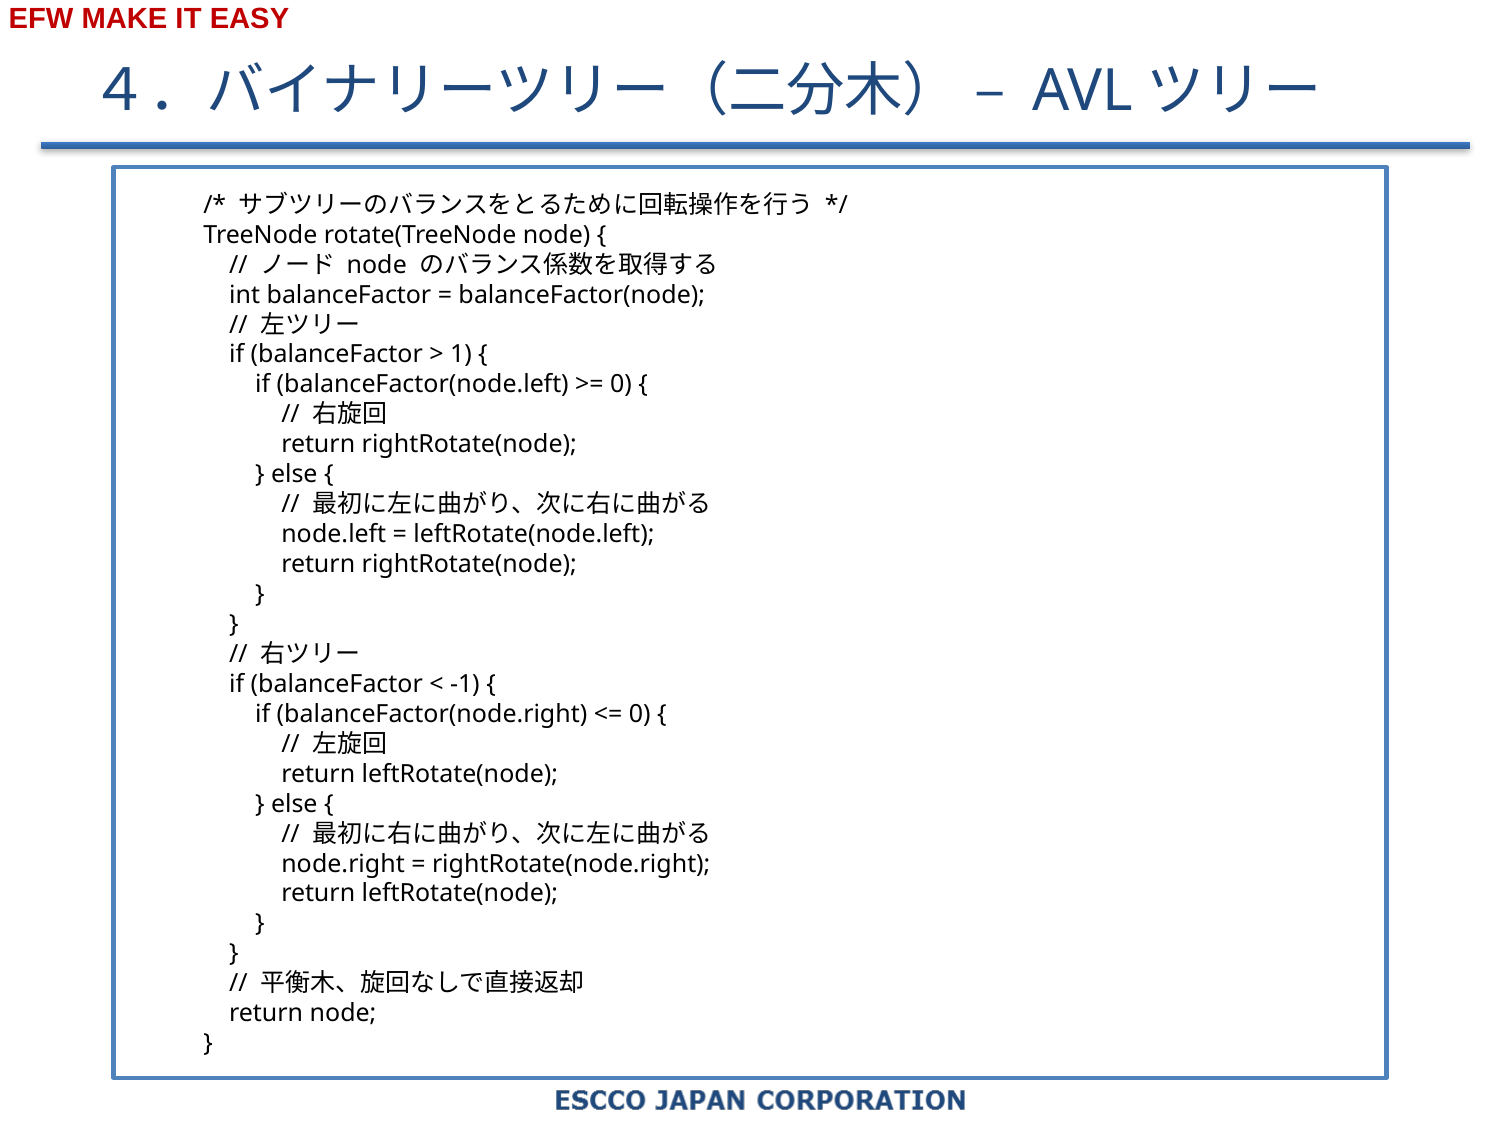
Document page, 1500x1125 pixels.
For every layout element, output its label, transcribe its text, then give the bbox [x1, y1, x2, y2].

title ４．バイナリーツリー（二分木） – AVLツリー [75, 45, 1425, 138]
text_box /* サブツリーのバランスをとるために回転操作を行う */ TreeNode rotate(TreeNode node) { // ノード node のバランス係数を取得する int balanceFactor = balanceFactor(node); // 左ツリー if (balanceFactor > 1) { if (balanceFactor(node.left) >= 0) { // 右旋回 return rightRotate(node); } else { // 最初に左に曲がり、次に右に曲がる node.left = leftRotate(node.left); return rightRotate(node); } } // 右ツリー if (balanceFactor < -1) { if (balanceFactor(node.right) <= 0) { // 左旋回 return leftRotate(node); } else { // 最初に右に曲がり、次に左に曲がる node.right = rightRotate(node.right); return leftRotate(node); } } // 平衡木、旋回なしで直接返却 return node; } [111, 165, 1389, 1080]
picture [523, 1080, 999, 1125]
